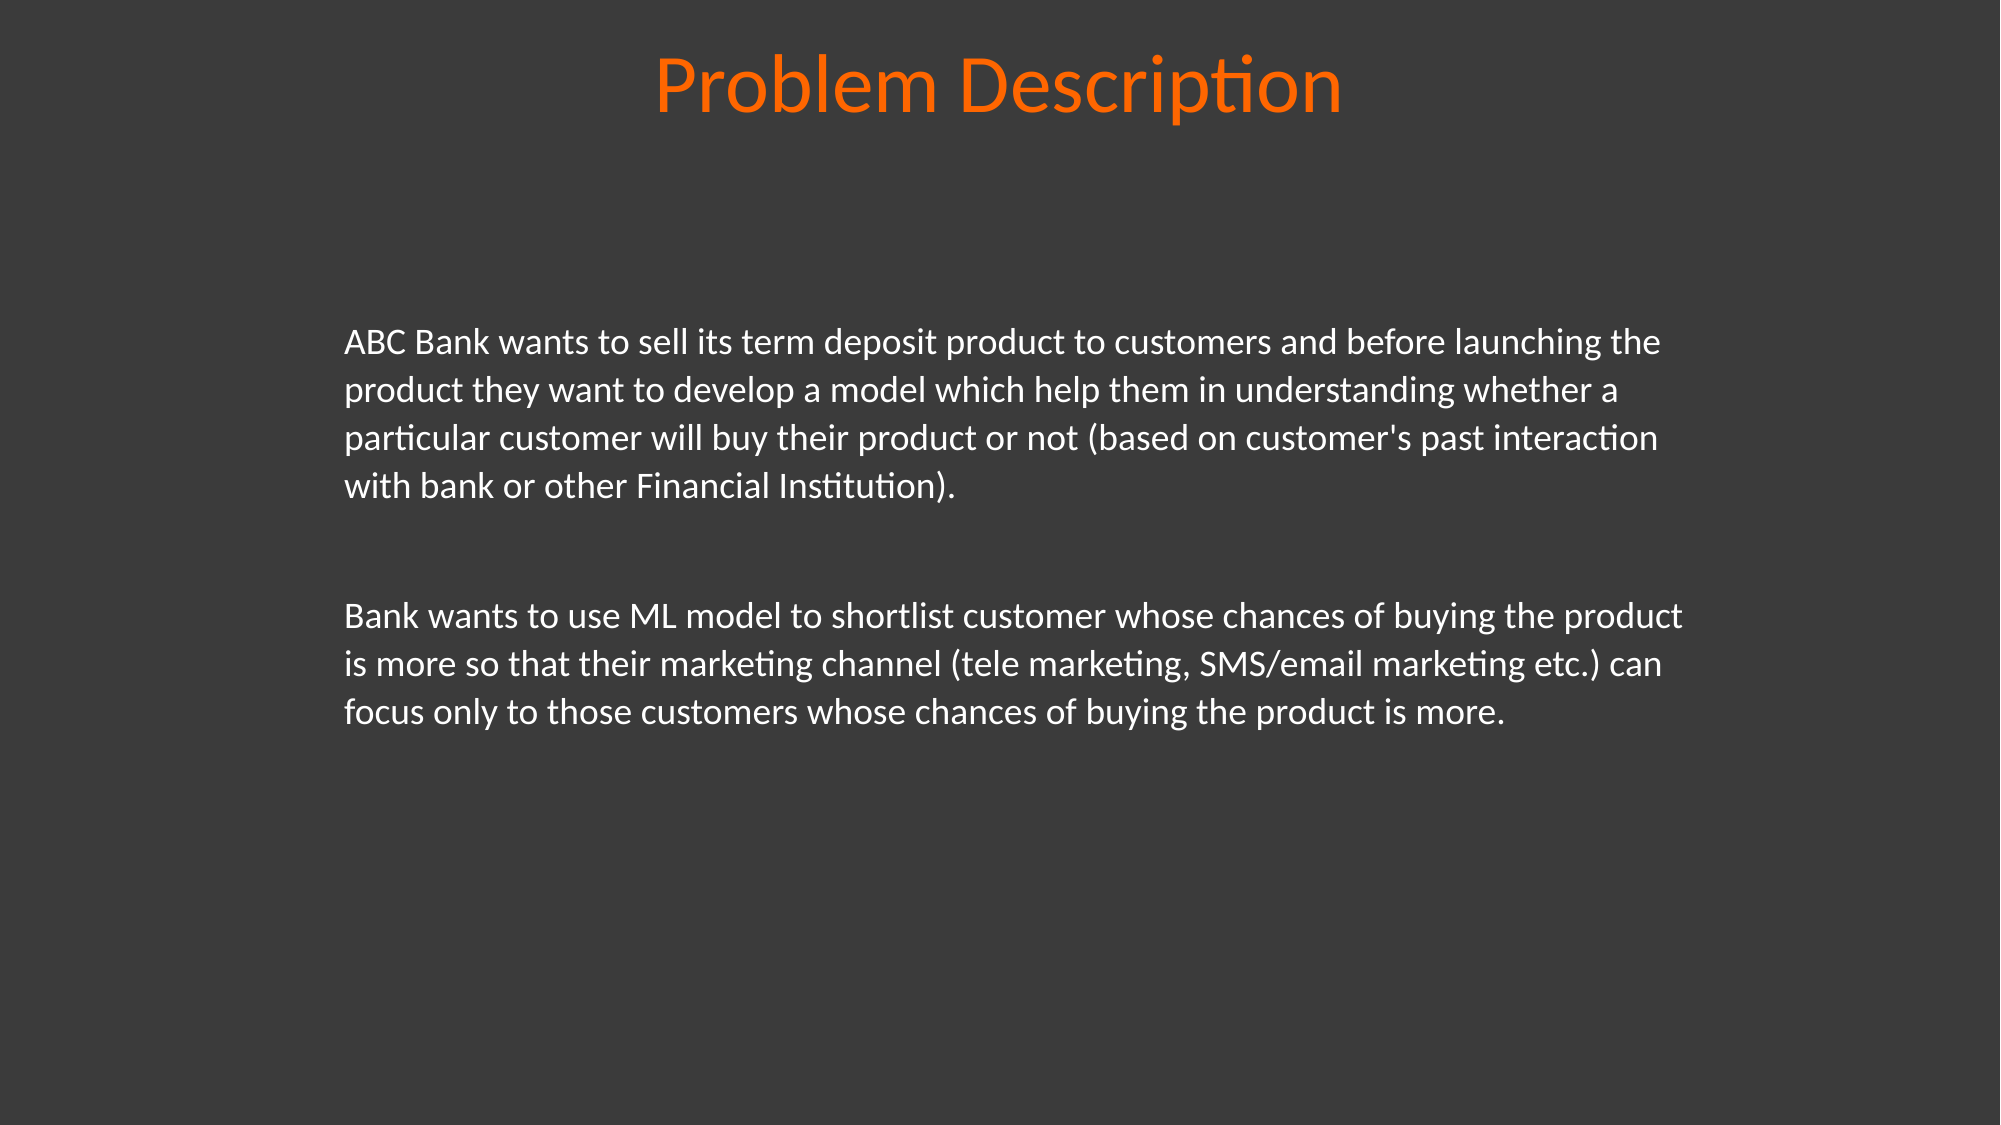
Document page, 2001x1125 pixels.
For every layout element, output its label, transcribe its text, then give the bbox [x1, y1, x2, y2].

text_box Problem Description [0, 22, 2000, 137]
text_box ABC Bank wants to sell its term deposit product to customers and before launching the product they want to develop a model which help them in understanding whether a particular customer will buy their product or not (based on customer's past interaction with bank or other Financial Institution). Bank wants to use ML model to shortlist customer whose chances of buying the product is more so that their marketing channel (tele marketing, SMS/email marketing etc.) can focus only to those customers whose chances of buying the product is more. [300, 306, 1700, 740]
